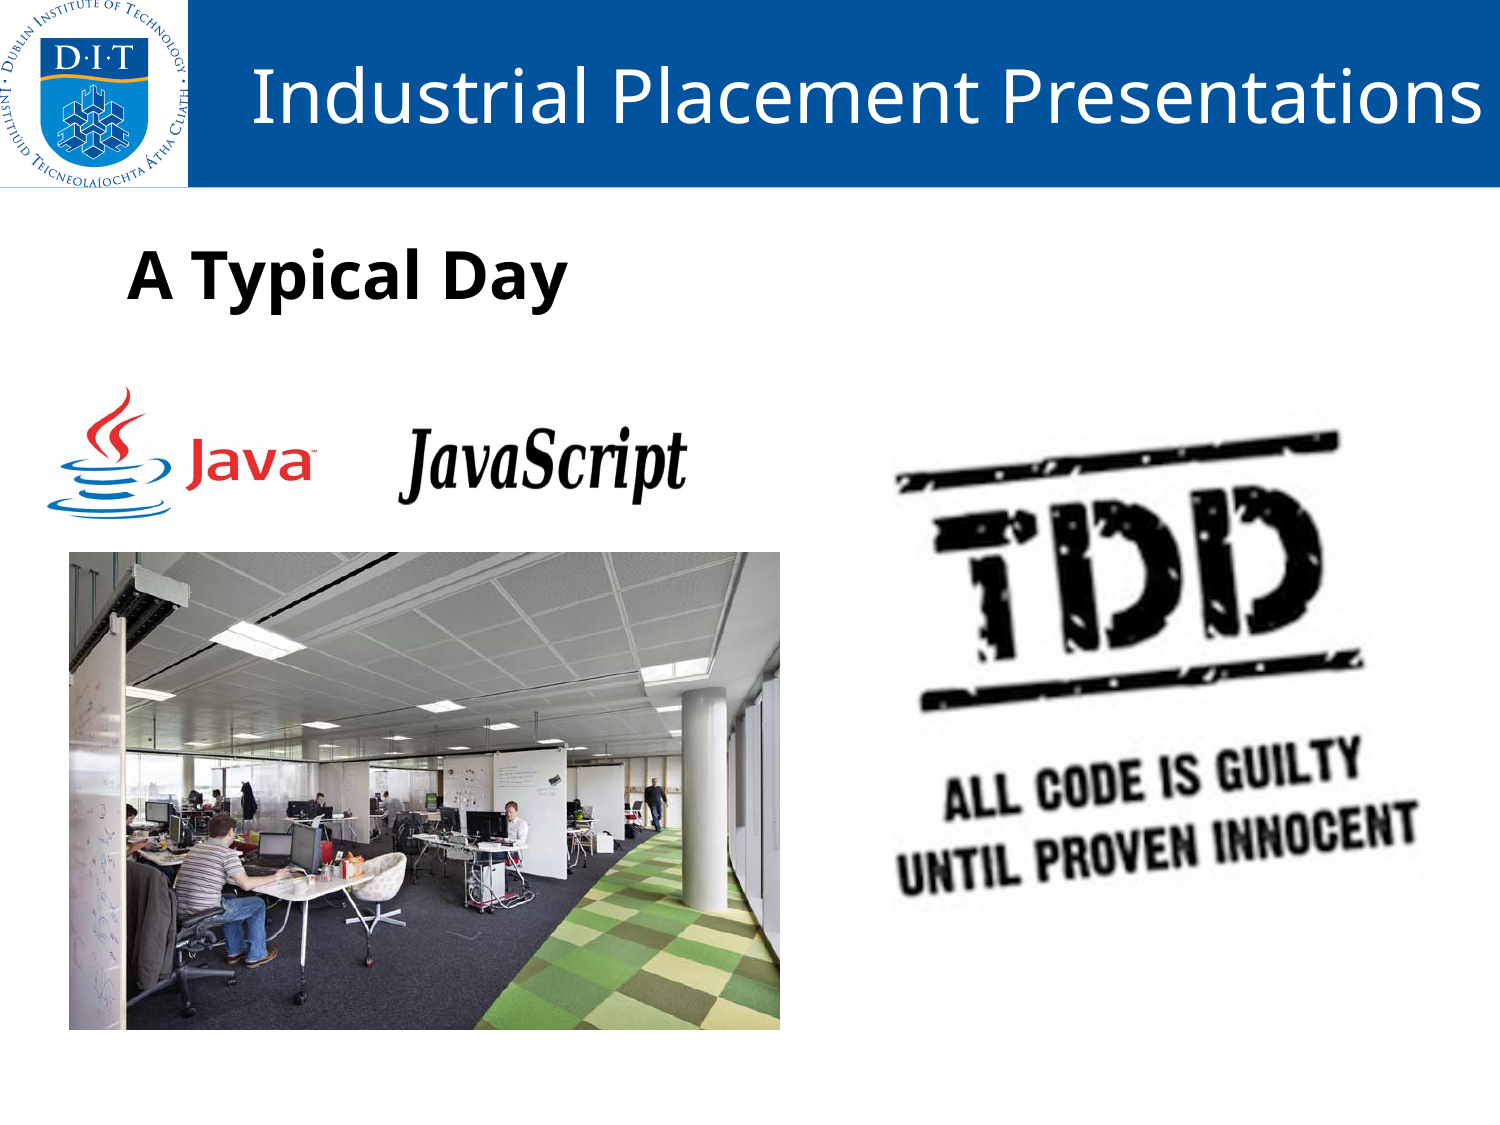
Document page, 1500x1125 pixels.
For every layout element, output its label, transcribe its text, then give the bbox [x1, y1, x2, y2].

list A Typical Day [112, 224, 1388, 1001]
picture [843, 385, 1441, 941]
picture [4, 336, 780, 1030]
picture [0, 0, 188, 187]
